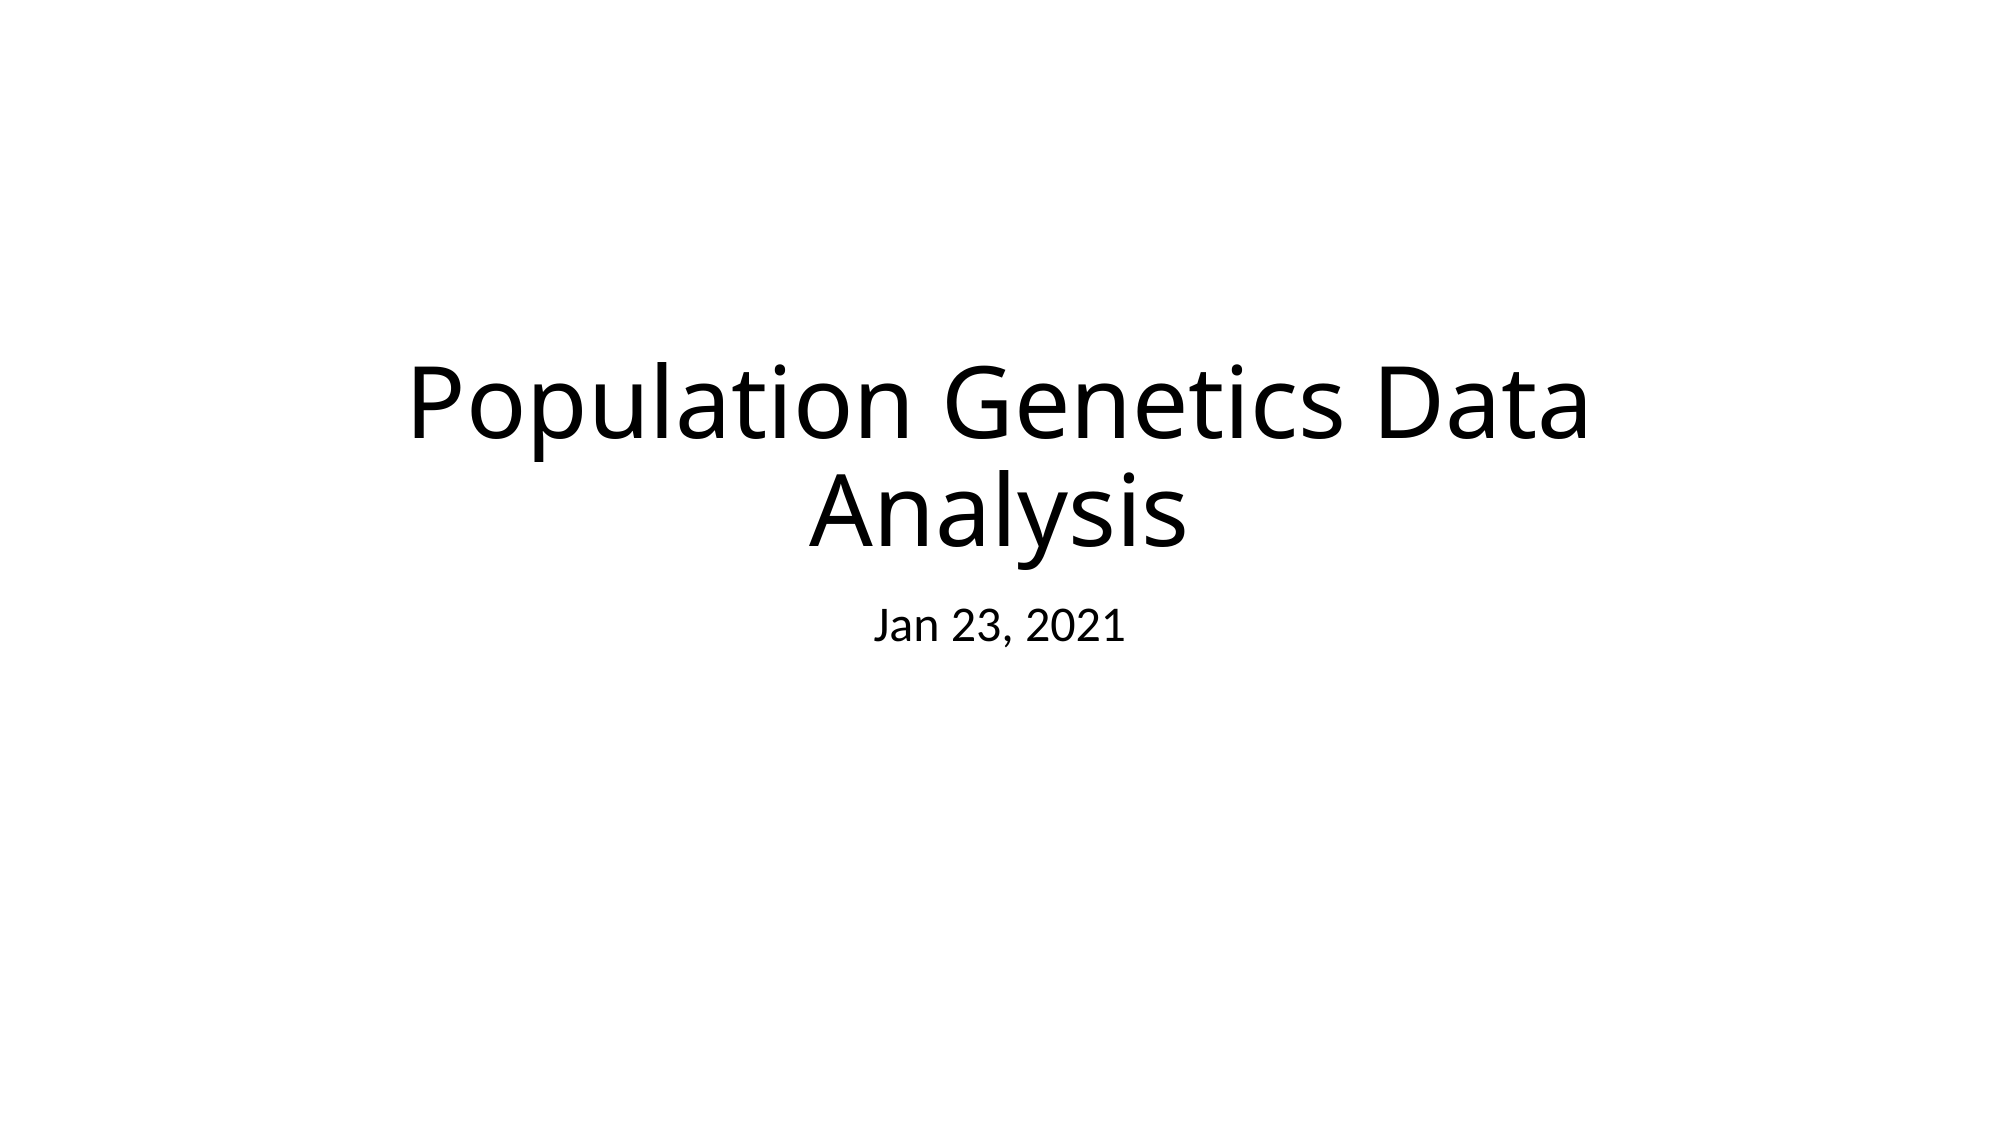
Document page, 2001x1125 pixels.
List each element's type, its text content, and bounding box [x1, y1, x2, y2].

subtitle Jan 23, 2021 [249, 590, 1750, 863]
title Population Genetics Data Analysis [249, 184, 1750, 576]
